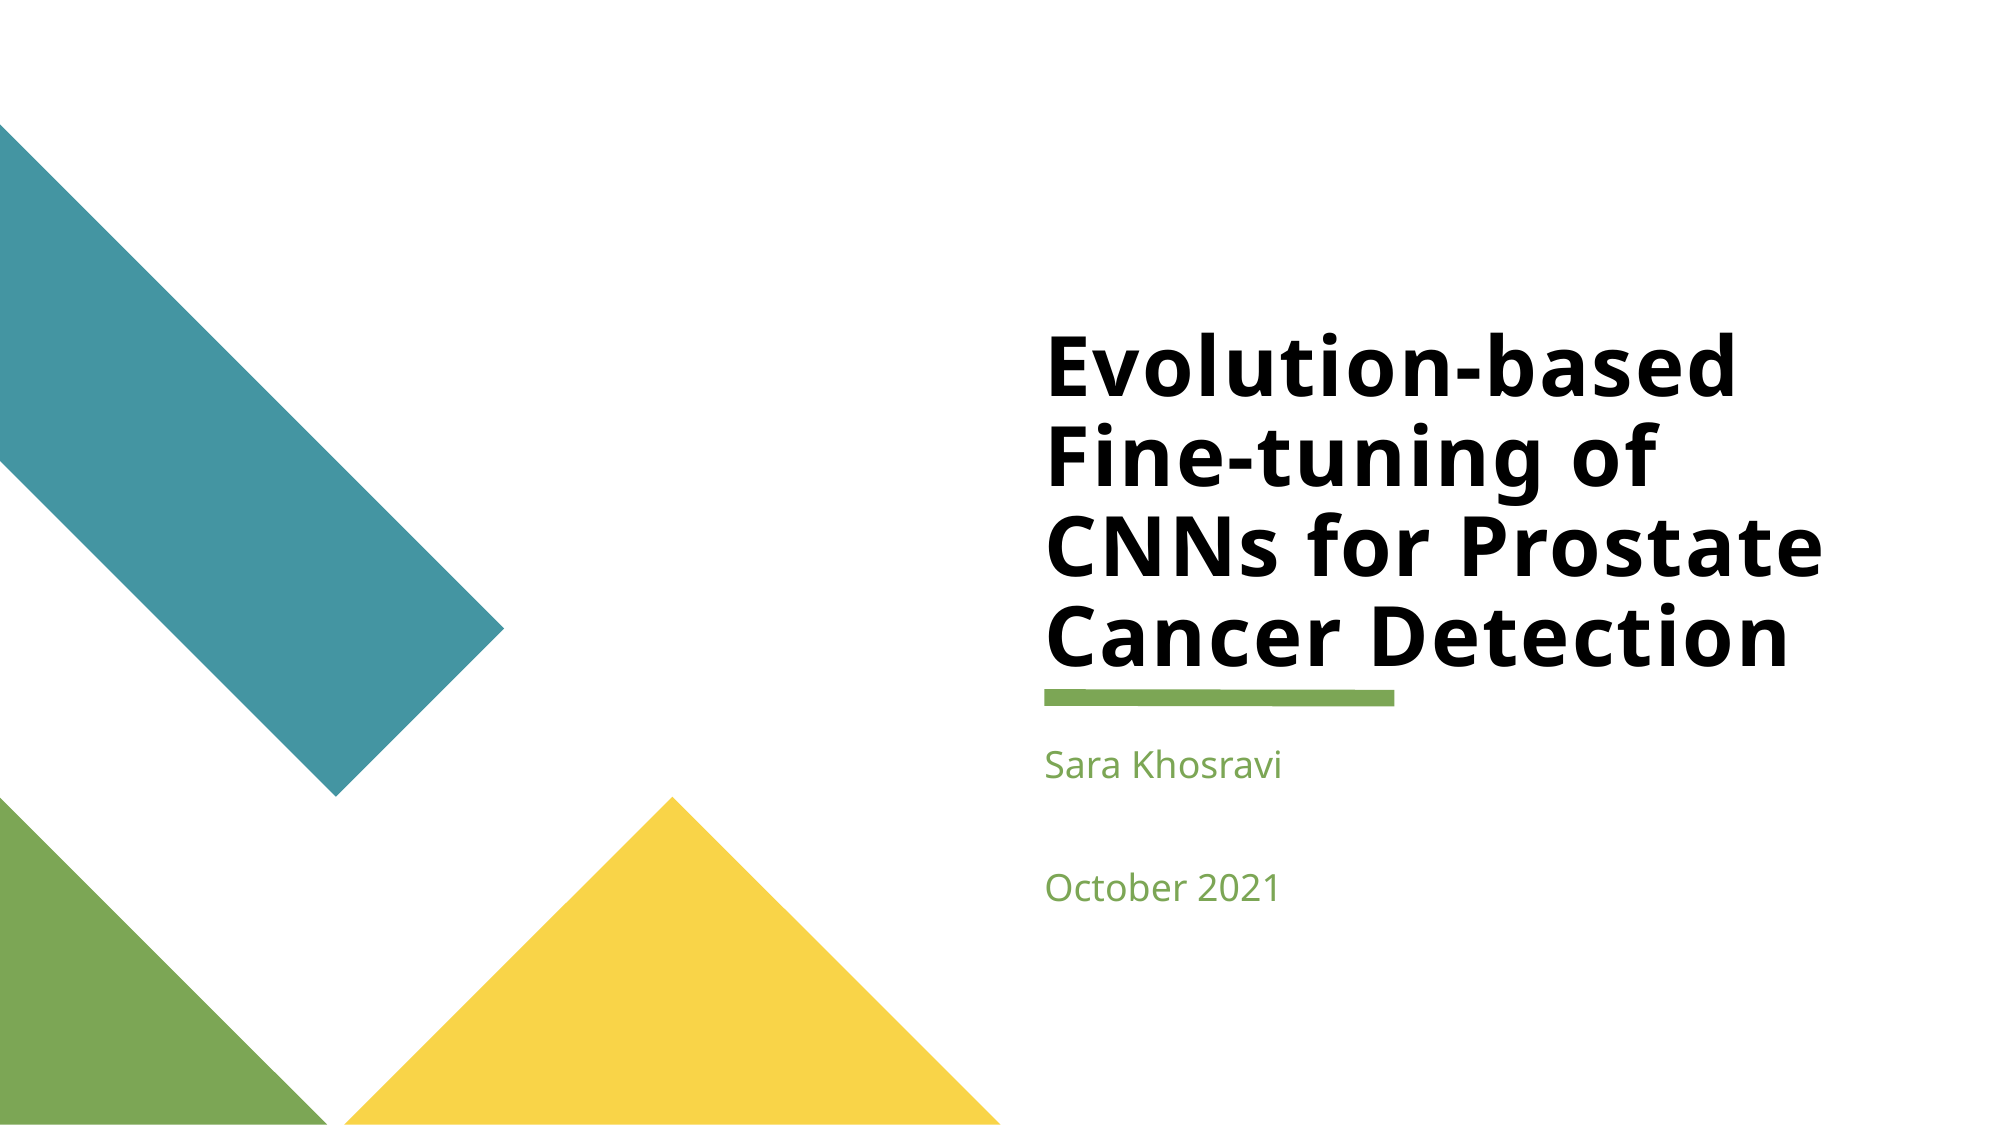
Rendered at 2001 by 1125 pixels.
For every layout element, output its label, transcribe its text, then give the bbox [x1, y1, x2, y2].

list Sara Khosravi October 2021 [1044, 746, 1946, 903]
title Evolution-based Fine-tuning of CNNs for Prostate Cancer Detection [1044, 347, 1912, 685]
